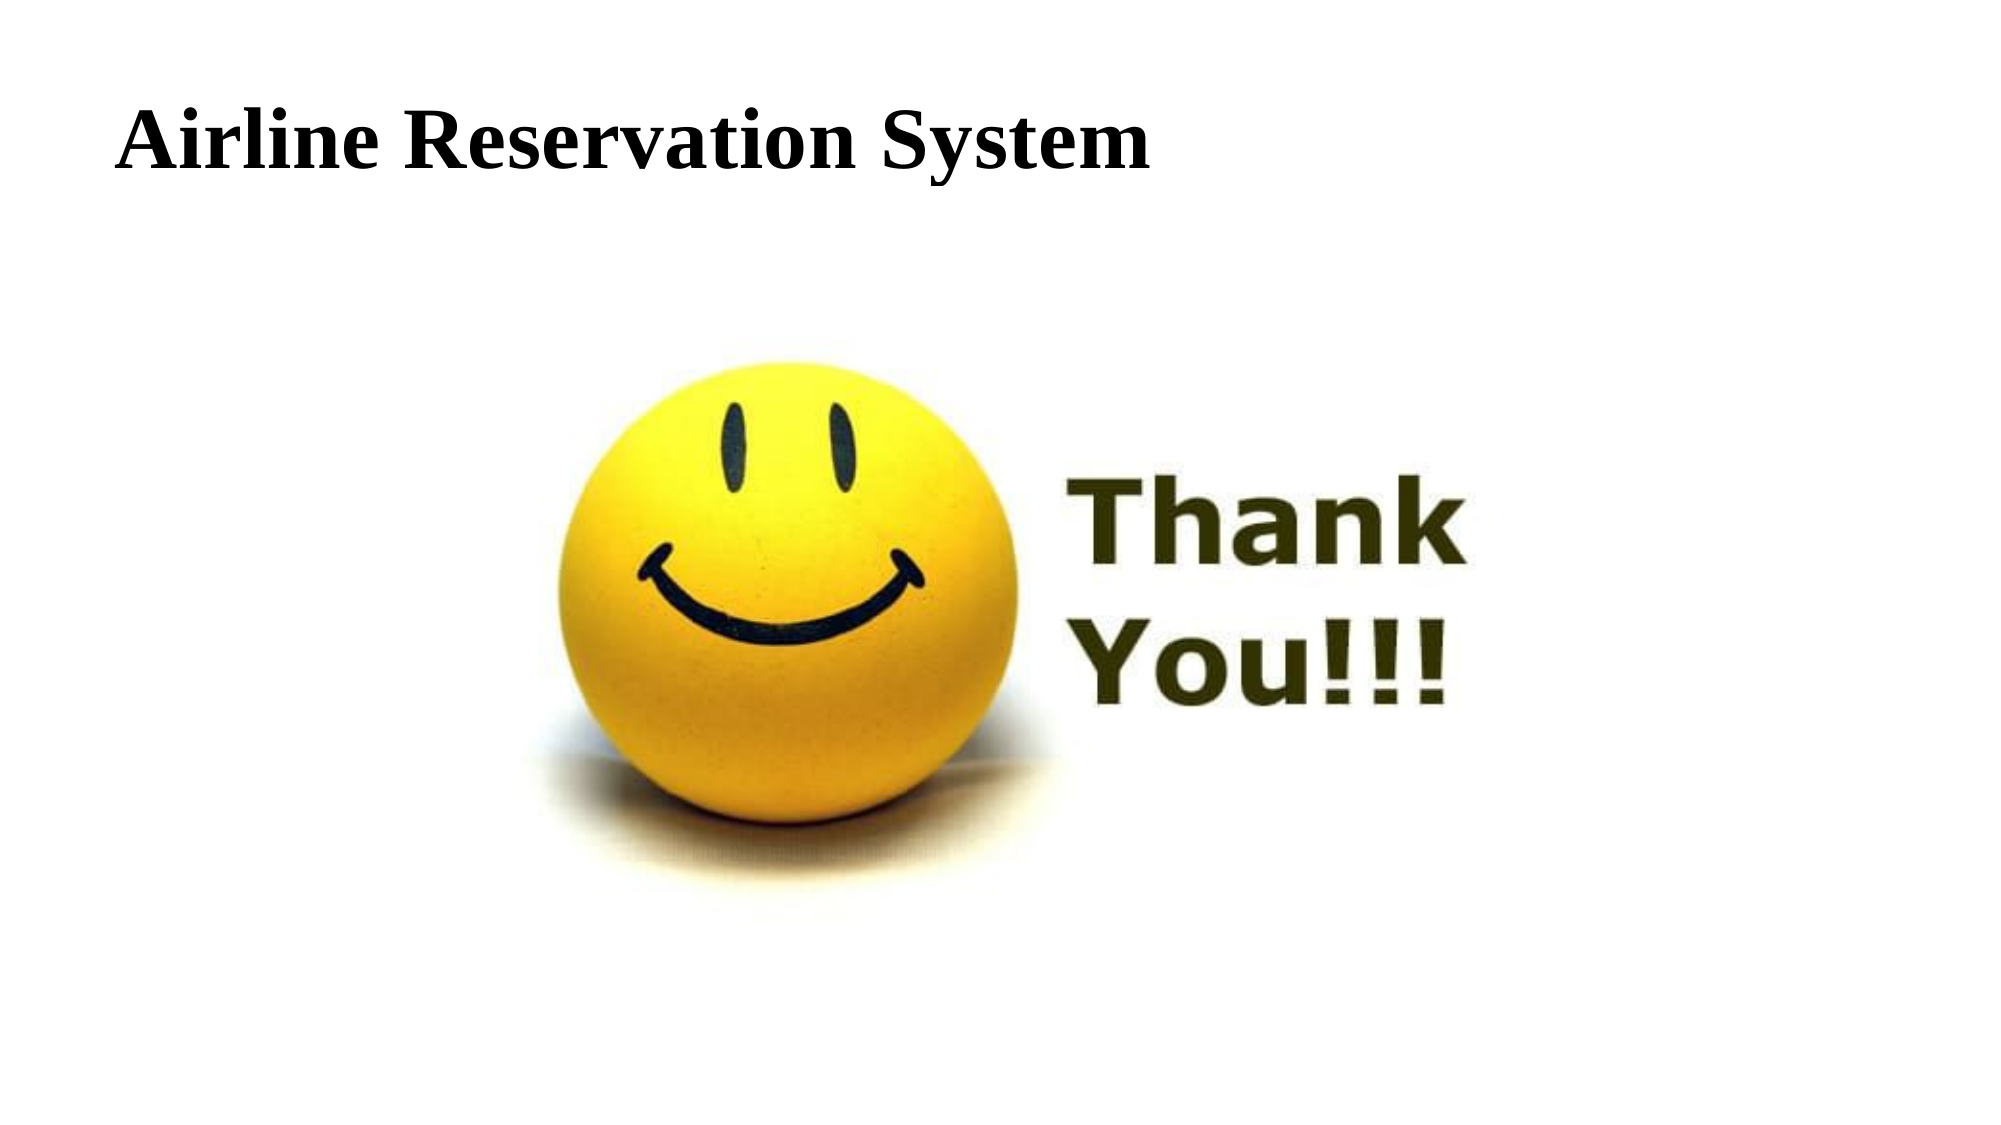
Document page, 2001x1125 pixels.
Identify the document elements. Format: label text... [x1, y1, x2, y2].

picture [386, 186, 1614, 1006]
title Airline Reservation System [112, 37, 1194, 228]
